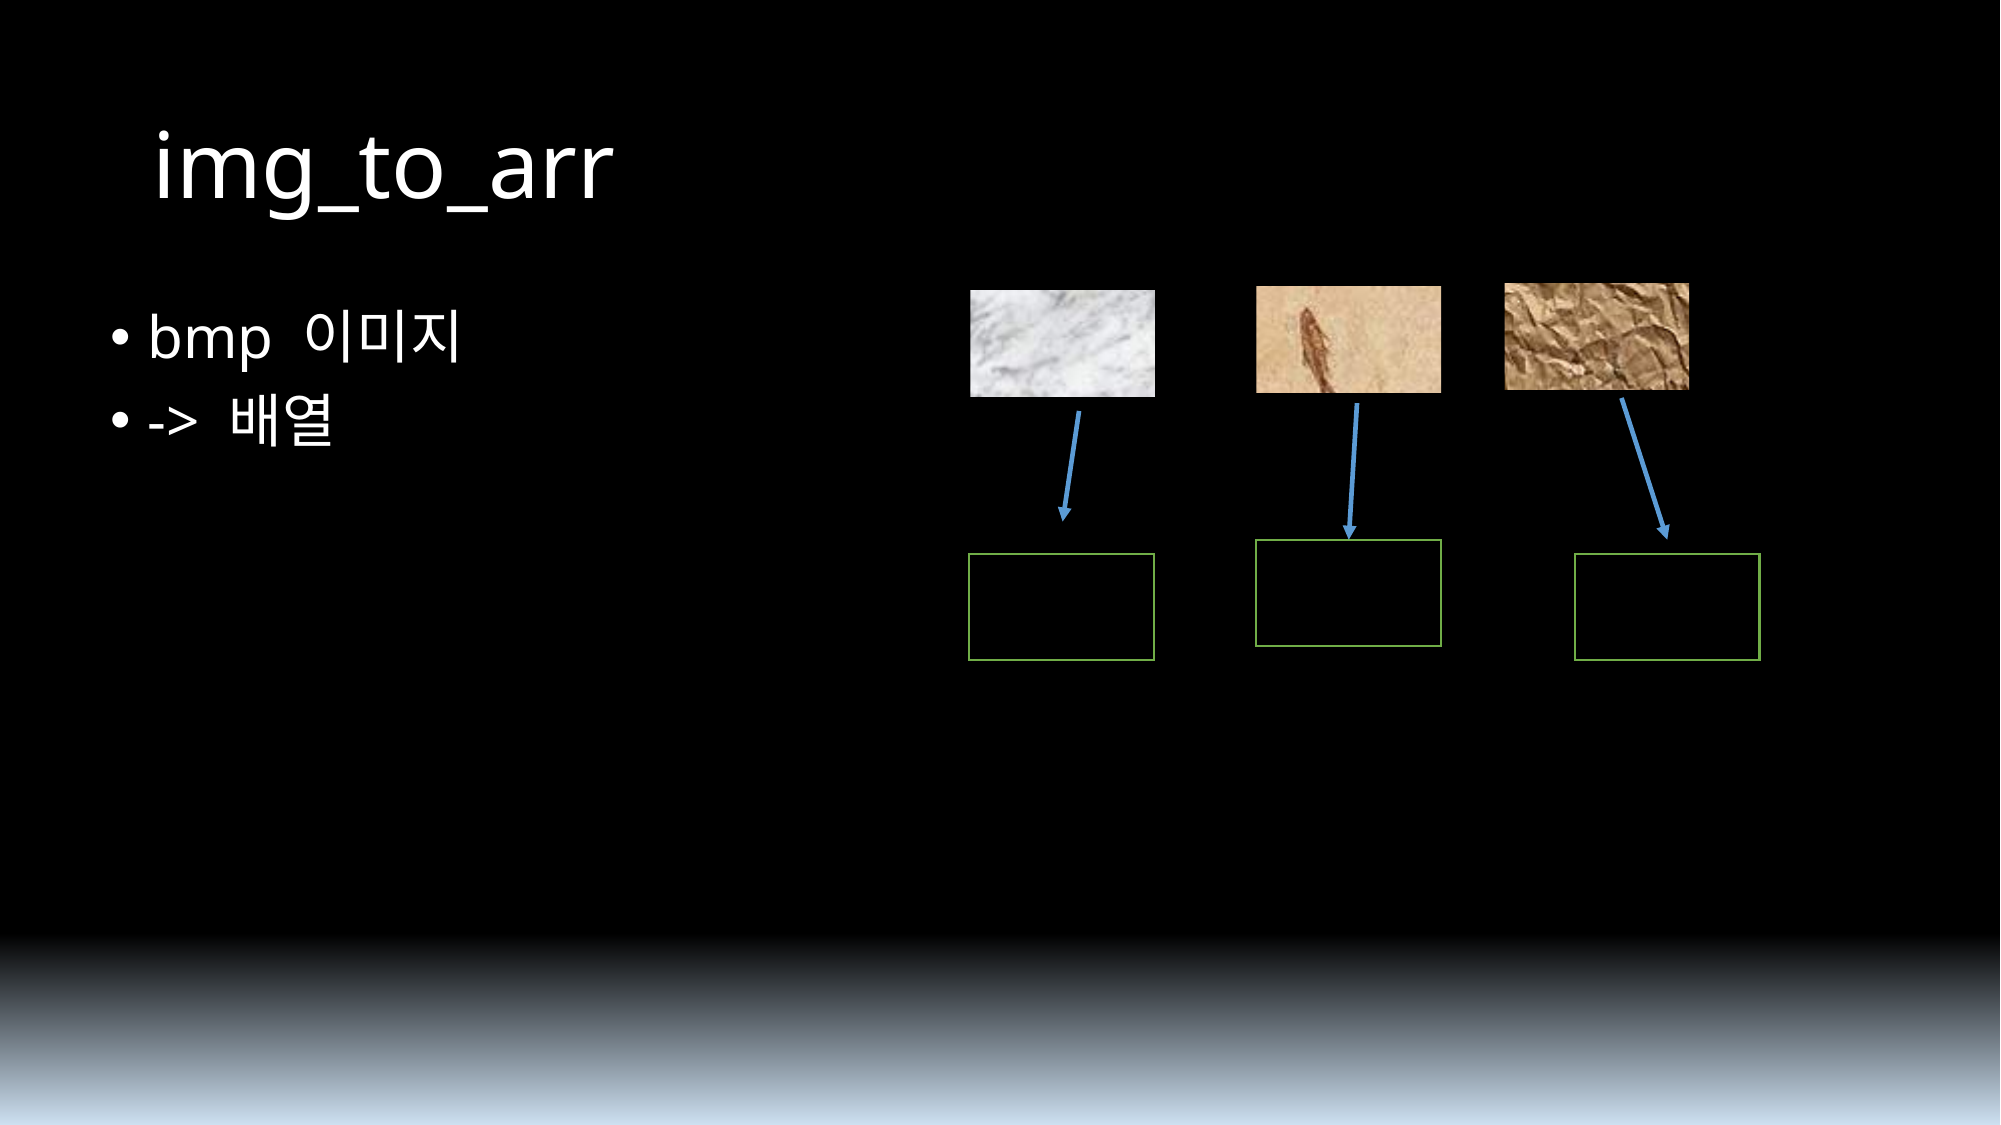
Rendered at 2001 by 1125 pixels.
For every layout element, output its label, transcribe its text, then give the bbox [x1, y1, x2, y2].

text_box [1574, 553, 1761, 661]
title img_to_arr [137, 59, 1863, 278]
text_box [969, 290, 1156, 398]
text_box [1348, 403, 1358, 540]
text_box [1621, 397, 1668, 540]
text_box [1504, 283, 1690, 391]
text_box [1255, 539, 1442, 647]
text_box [1062, 410, 1080, 522]
text_box [968, 553, 1155, 661]
list bmp 이미지 -> 배열 [95, 300, 529, 522]
text_box [1255, 286, 1442, 394]
